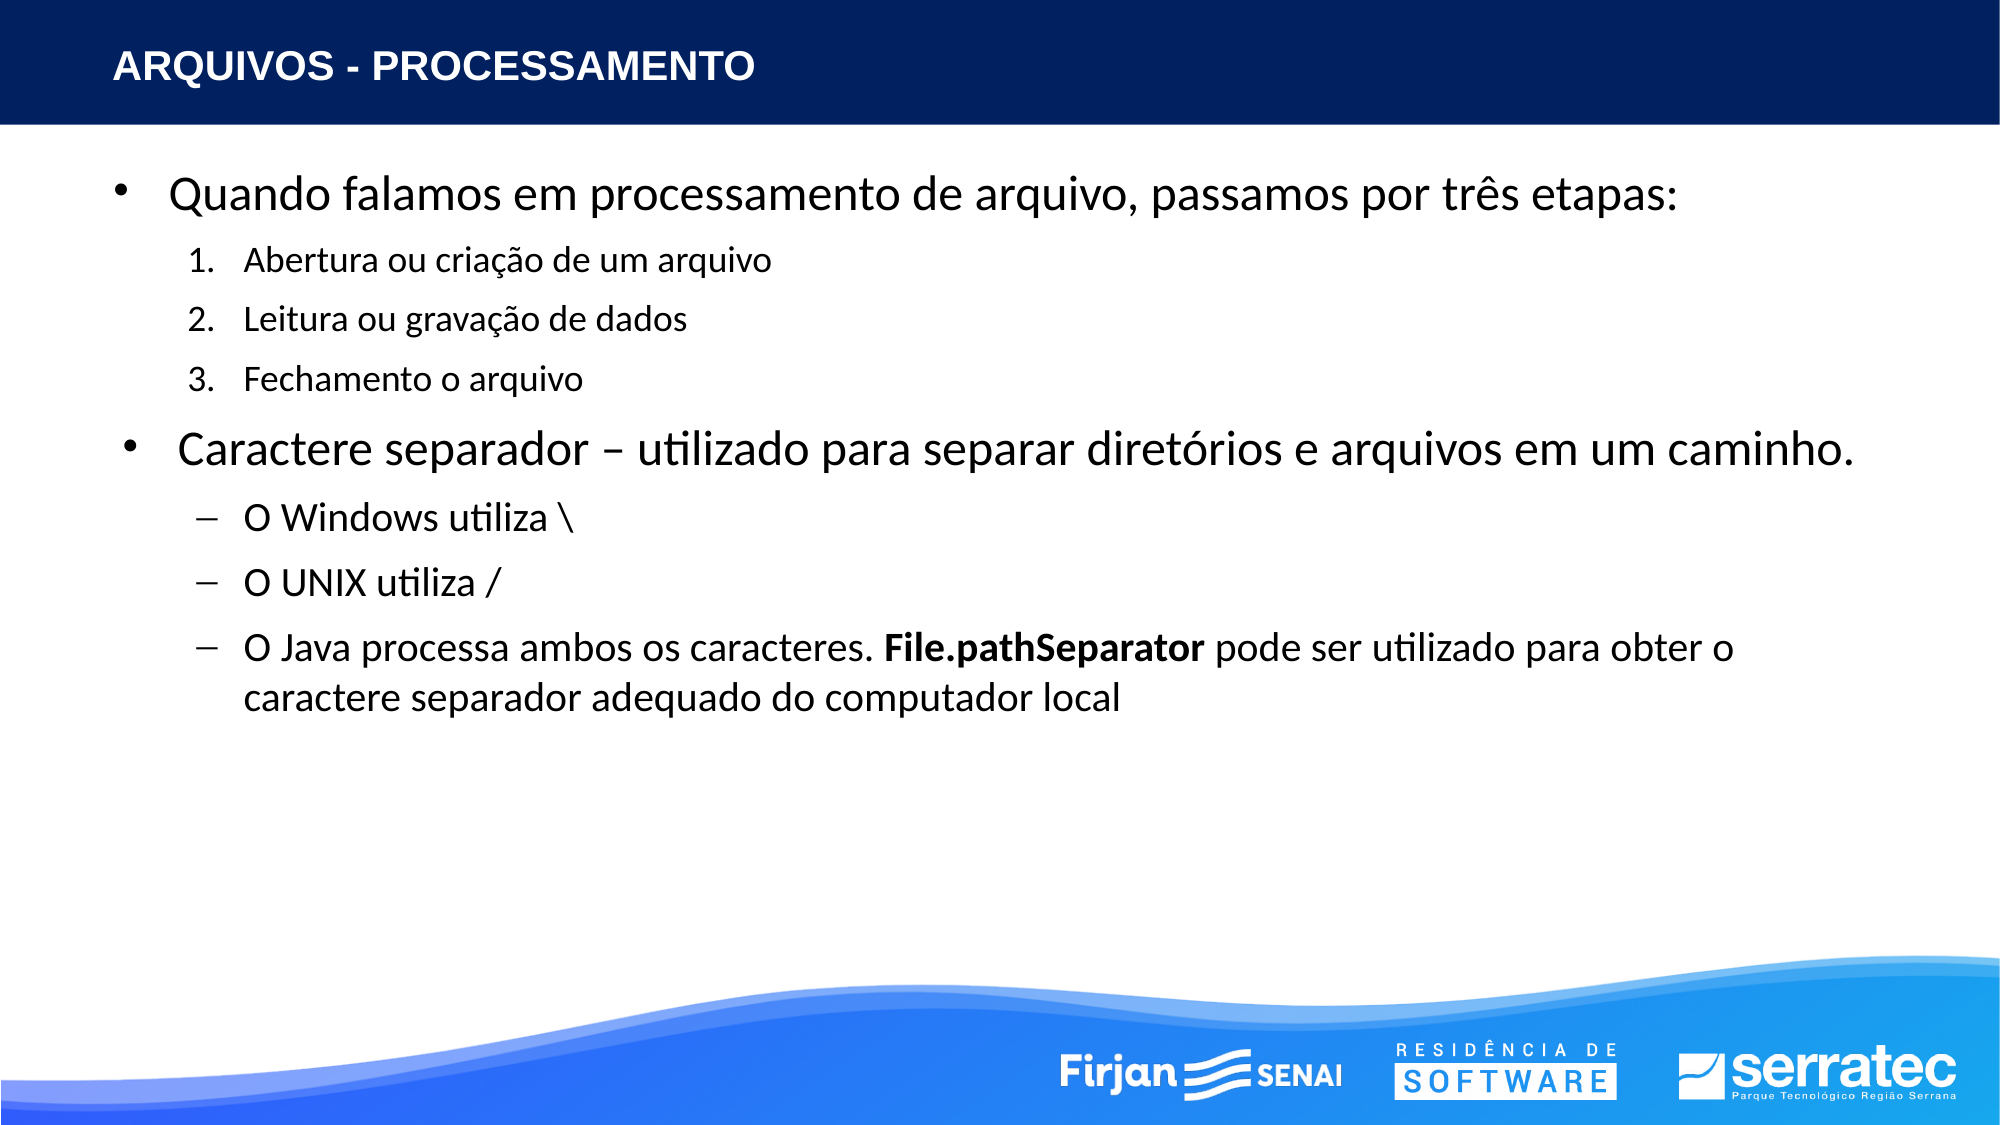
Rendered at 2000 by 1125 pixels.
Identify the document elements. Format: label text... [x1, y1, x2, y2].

picture [1, 943, 2000, 1125]
list Quando falamos em processamento de arquivo, passamos por três etapas: Abertura ou criação de um arquivo Leitura ou gravação de dados Fechamento o arquivo Caractere separador – utilizado para separar diretórios e arquivos em um caminho. O Windows utiliza \ O UNIX utiliza / O Java processa ambos os caracteres. File.pathSeparator pode ser utilizado para obter o caractere separador adequado do computador local [97, 152, 1898, 950]
title ARQUIVOS - PROCESSAMENTO [97, 0, 1898, 128]
